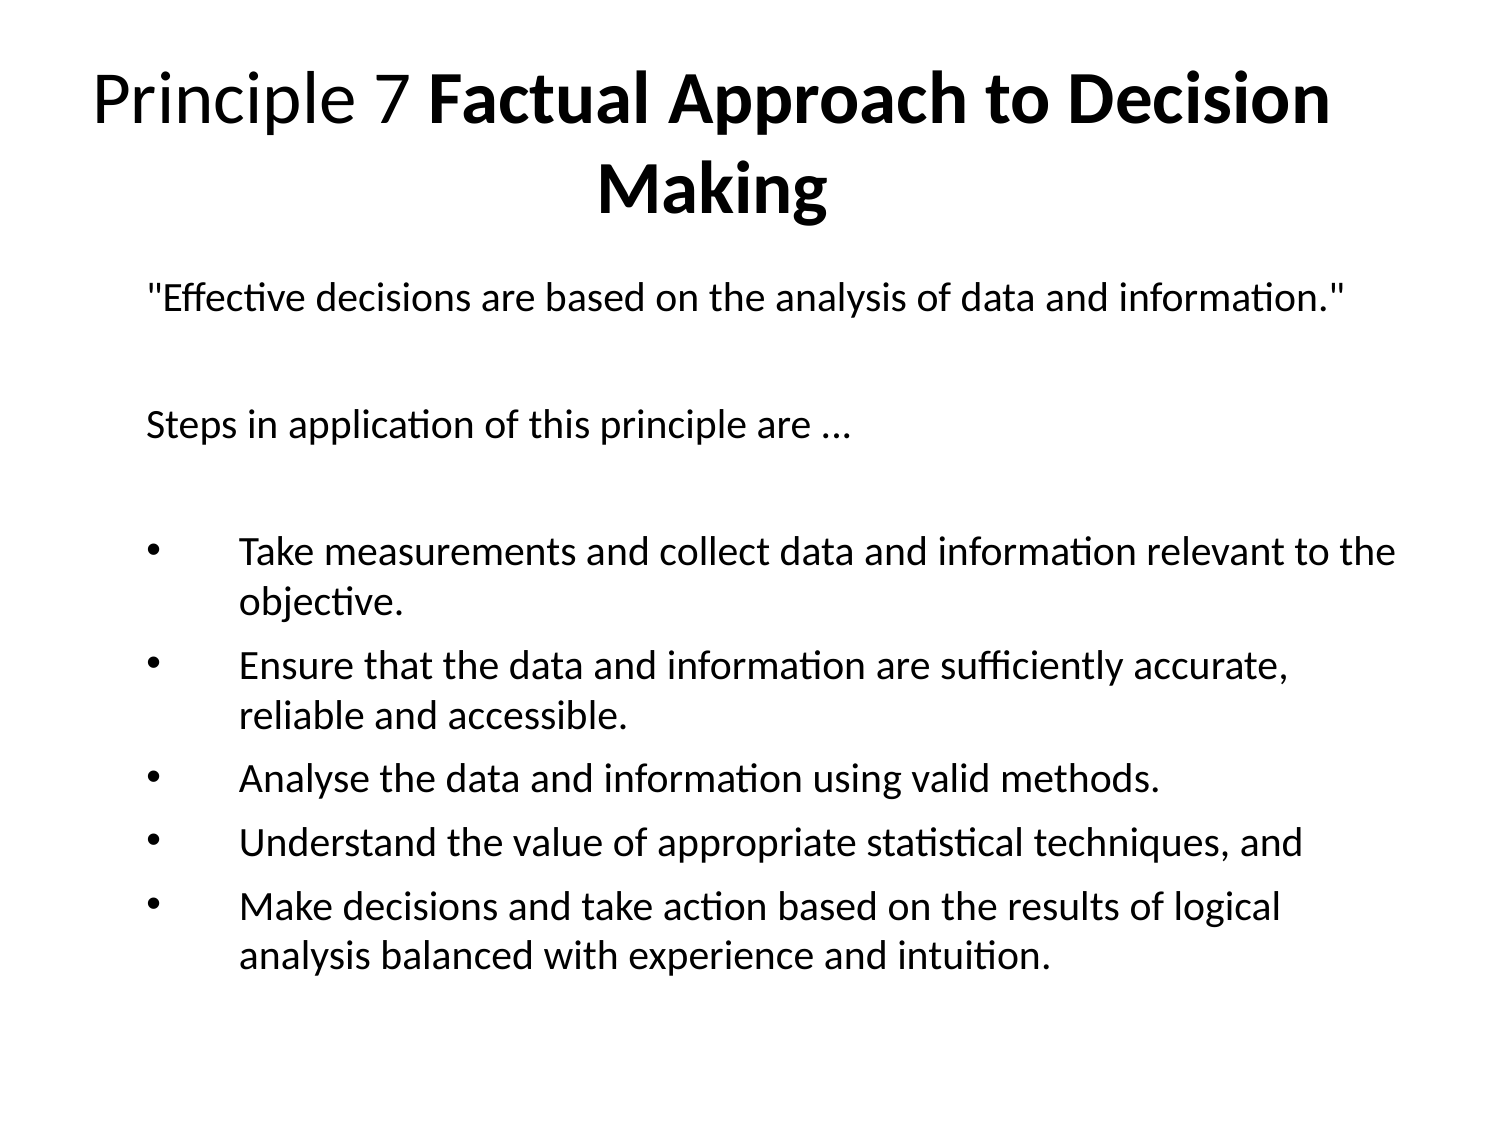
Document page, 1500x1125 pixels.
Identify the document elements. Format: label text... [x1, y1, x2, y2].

text_box "Effective decisions are based on the analysis of data and information." Steps in application of this principle are ... Take measurements and collect data and information relevant to the objective. Ensure that the data and information are sufficiently accurate, reliable and accessible. Analyse the data and information using valid methods. Understand the value of appropriate statistical techniques, and Make decisions and take action based on the results of logical analysis balanced with experience and intuition. [74, 262, 1425, 1005]
title Principle 7 Factual Approach to Decision Making [0, 45, 1425, 233]
